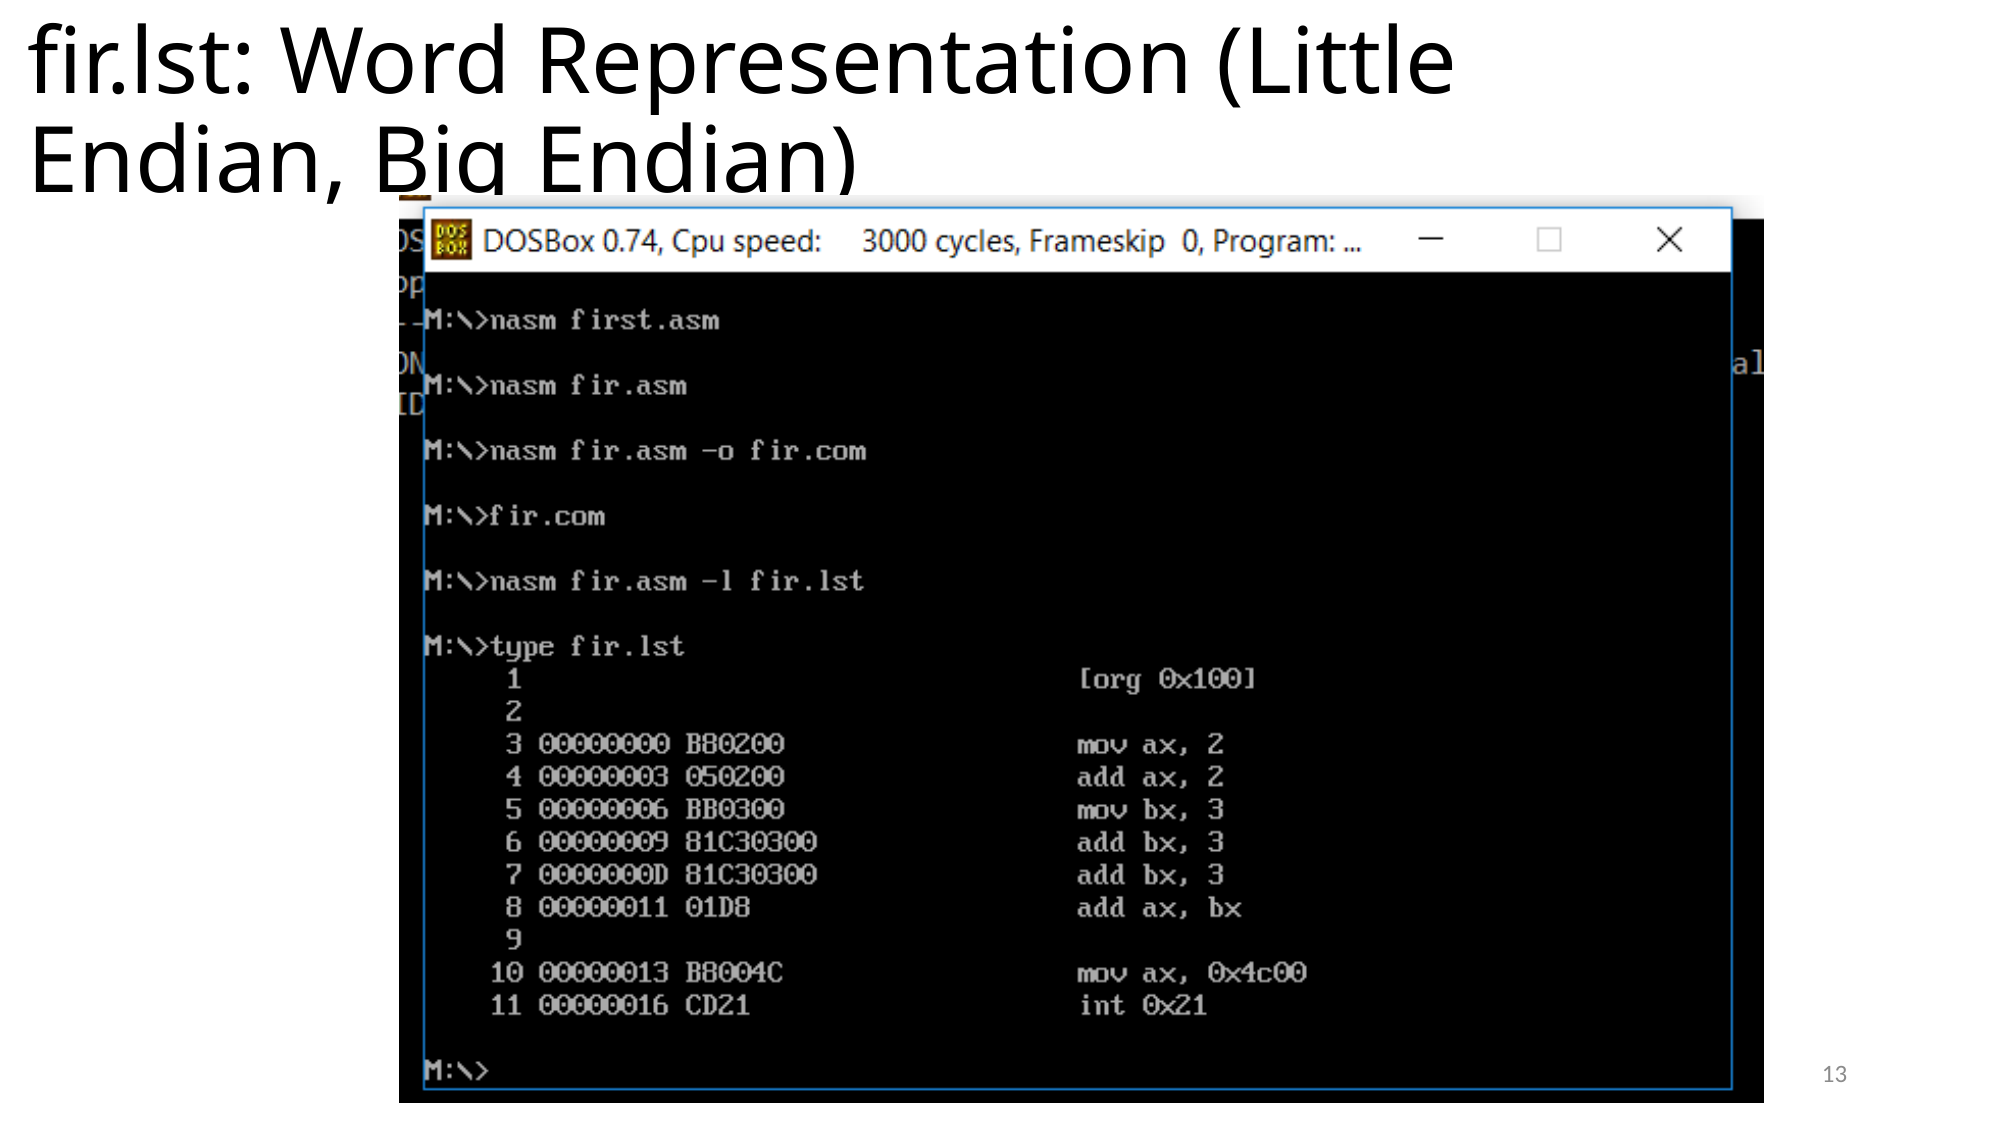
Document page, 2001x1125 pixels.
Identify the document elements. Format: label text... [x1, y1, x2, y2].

title fir.lst: Word Representation (Little Endian, Big Endian) [12, 4, 1738, 222]
picture [399, 195, 1764, 1103]
slide_number 13 [1764, 1042, 1863, 1103]
